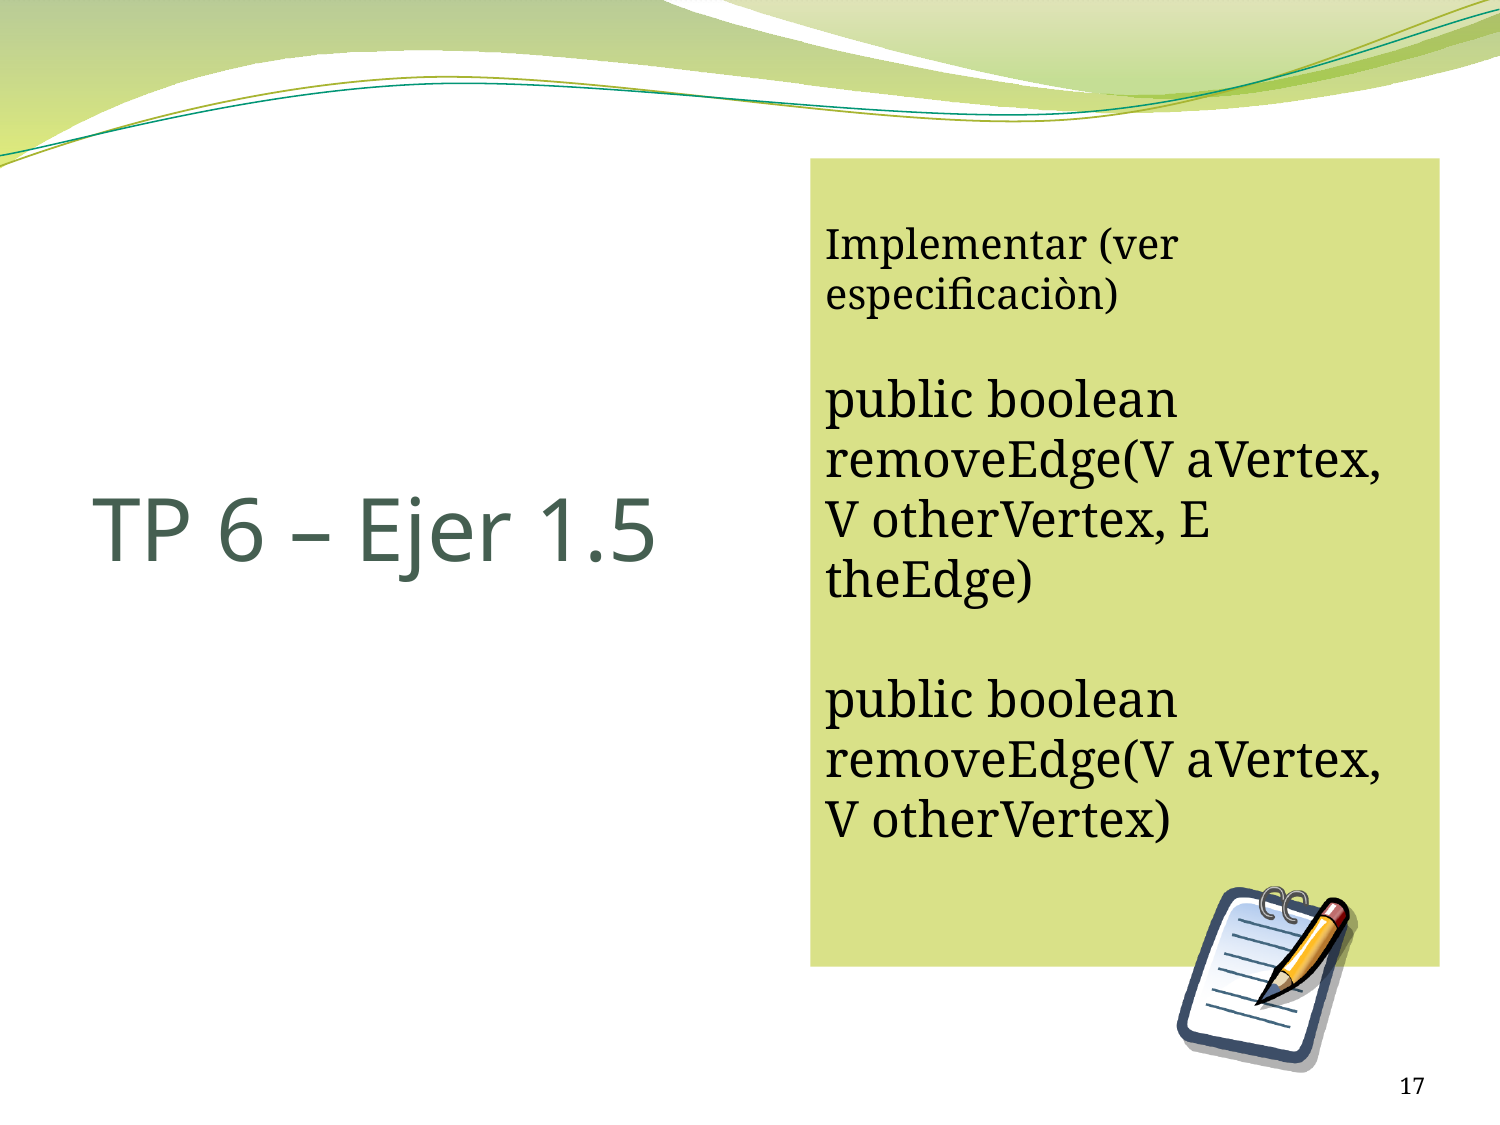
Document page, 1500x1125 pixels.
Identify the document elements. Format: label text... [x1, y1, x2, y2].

list Implementar (ver especificaciòn) public boolean removeEdge(V aVertex, V otherVertex, E theEdge) public boolean removeEdge(V aVertex, V otherVertex) [810, 158, 1440, 967]
slide_number 17 [1387, 1017, 1478, 1104]
picture [1174, 884, 1363, 1073]
title TP 6 – Ejer 1.5 [43, 251, 708, 594]
